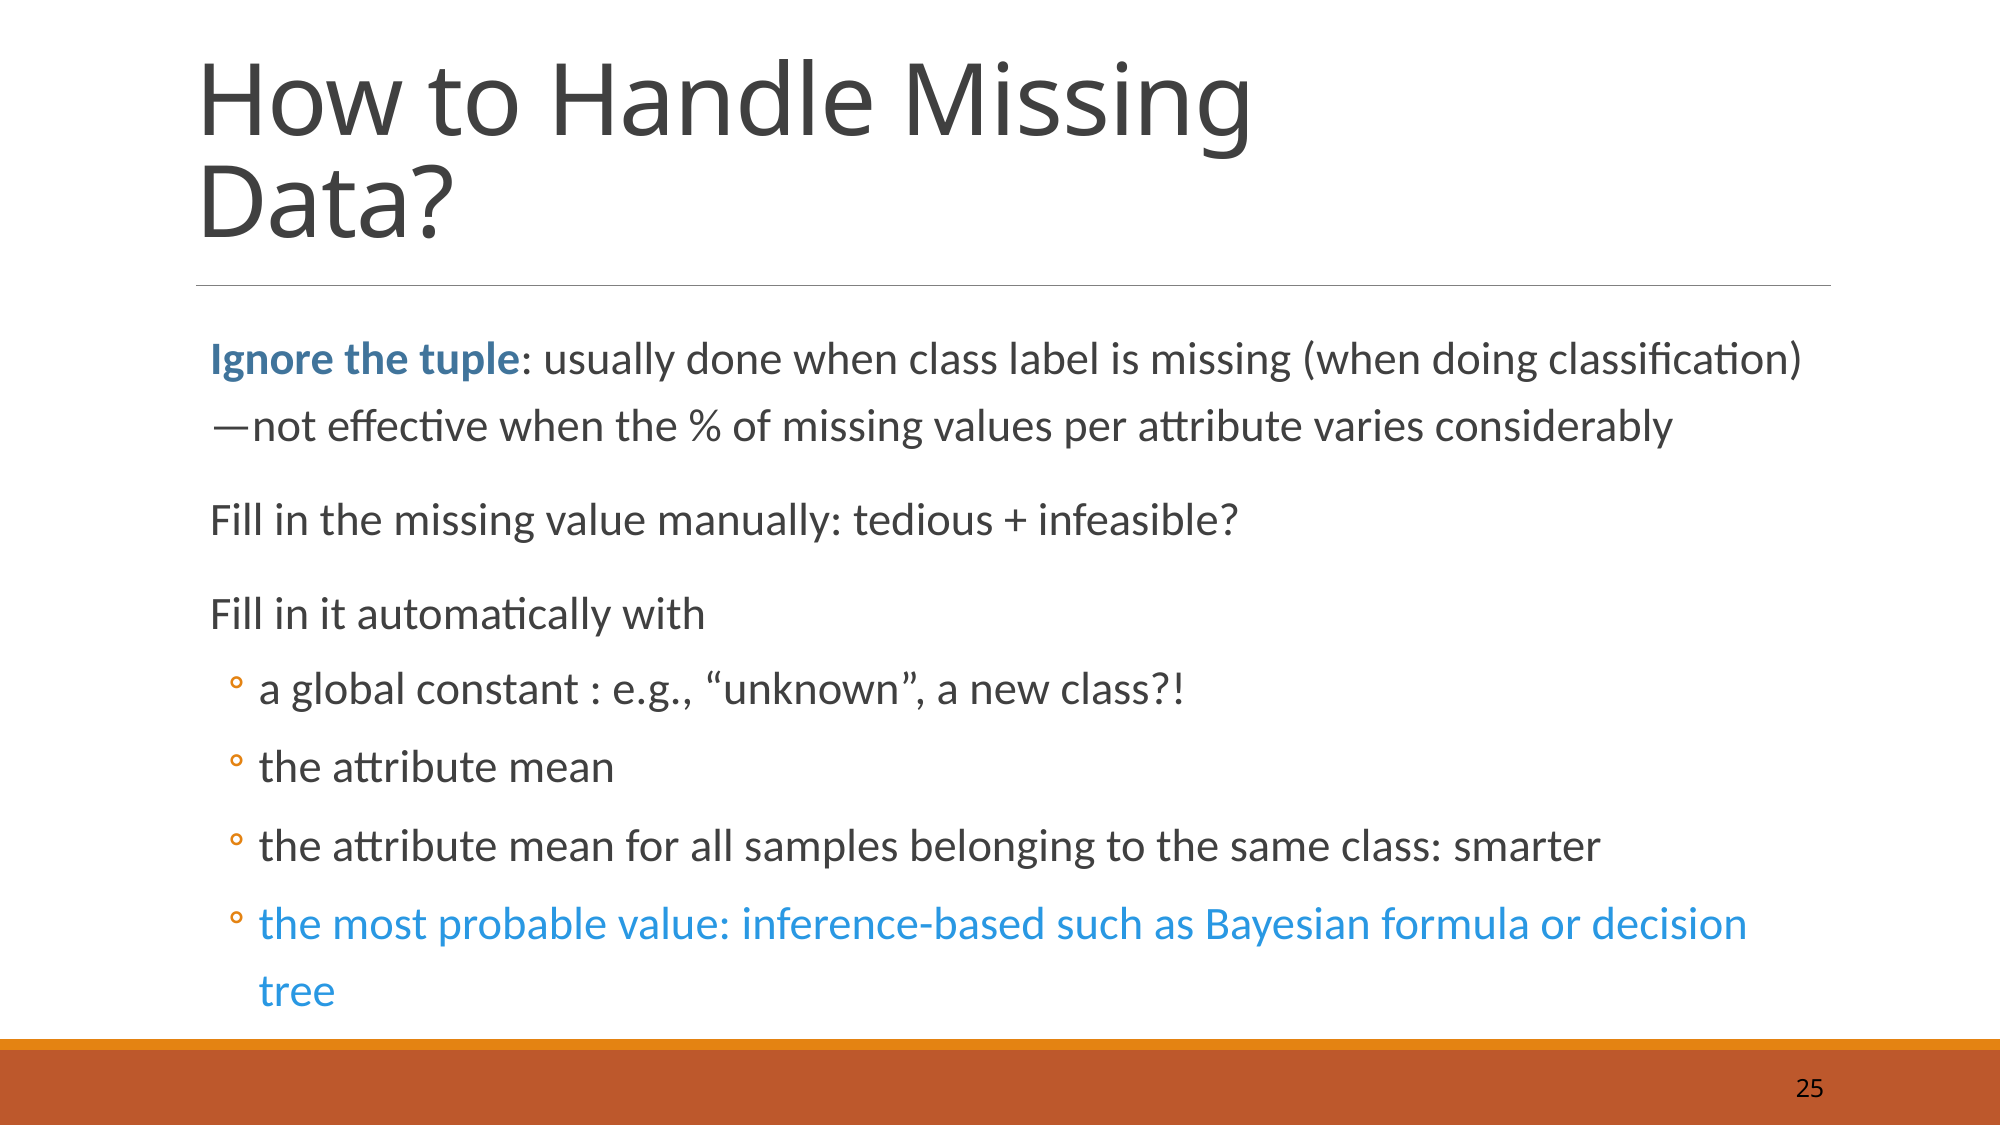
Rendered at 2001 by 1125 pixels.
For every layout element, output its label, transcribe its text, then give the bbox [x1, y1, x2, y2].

slide_number 25 [1624, 1059, 1840, 1120]
list Ignore the tuple: usually done when class label is missing (when doing classification)—not effective when the % of missing values per attribute varies considerably Fill in the missing value manually: tedious + infeasible? Fill in it automatically with a global constant : e.g., “unknown”, a new class?! the attribute mean the attribute mean for all samples belonging to the same class: smarter the most probable value: inference-based such as Bayesian formula or decision tree [195, 309, 1820, 1075]
title How to Handle Missing Data? [180, 140, 1418, 266]
